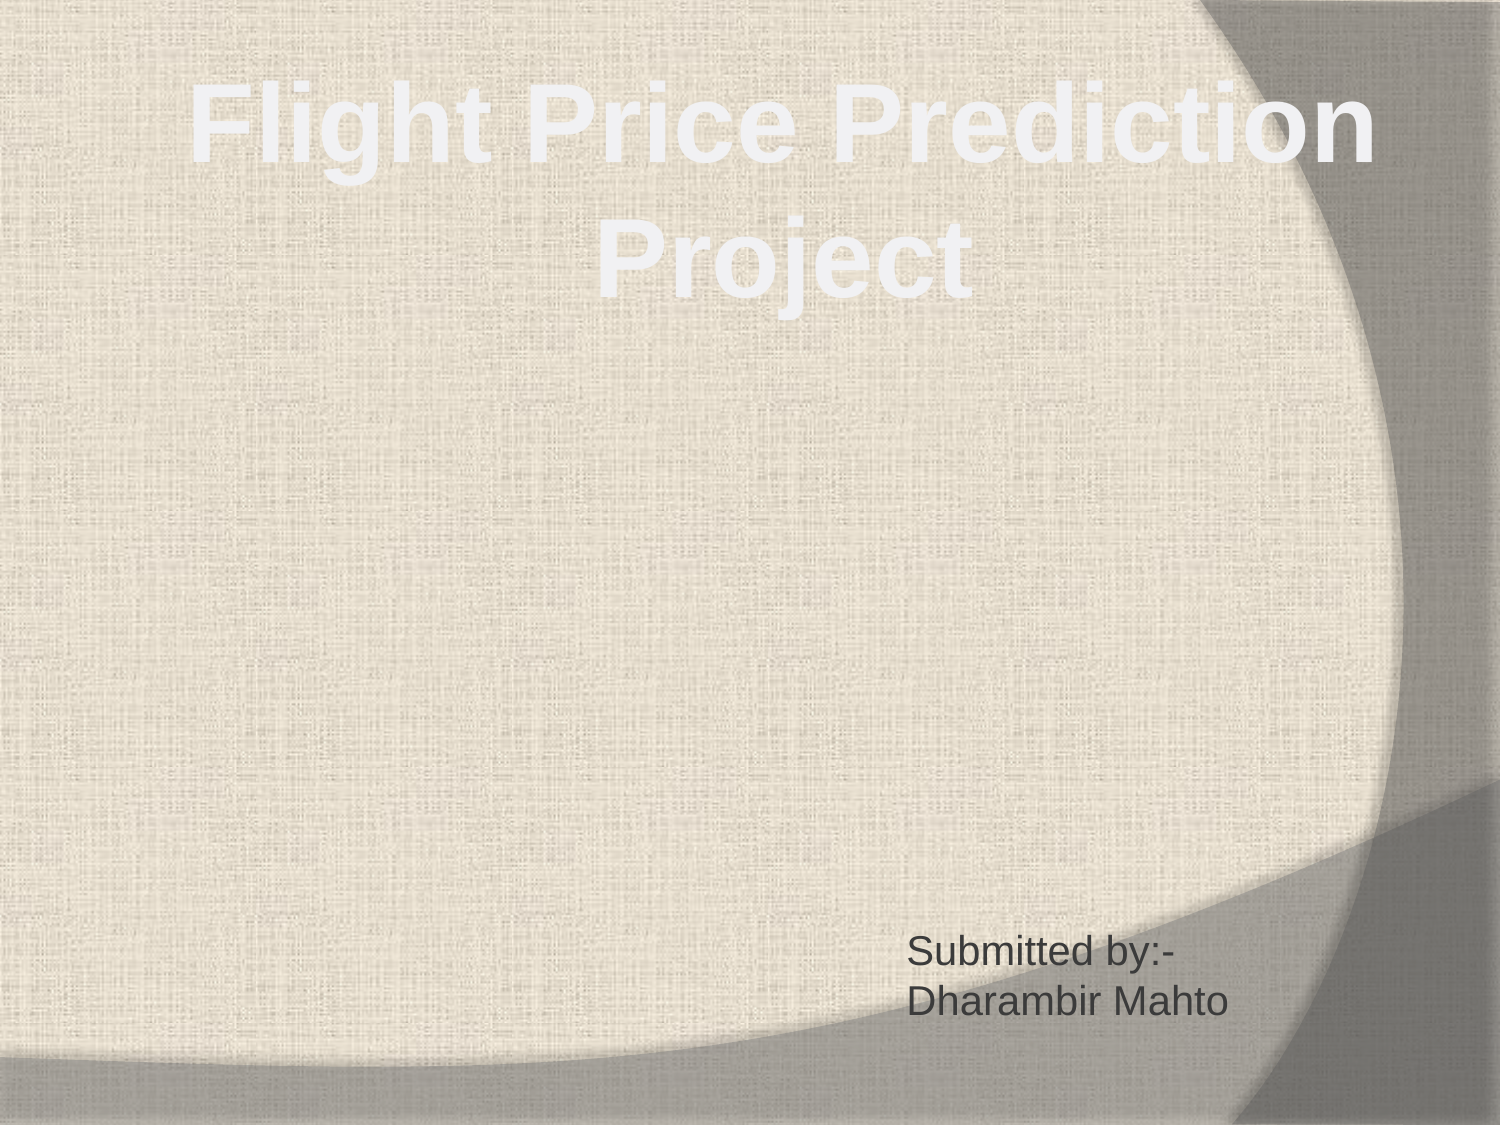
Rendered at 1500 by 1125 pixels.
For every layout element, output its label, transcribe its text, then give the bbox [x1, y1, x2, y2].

text_box Flight Price Prediction Project [171, 42, 1396, 328]
text_box Submitted by:- Dharambir Mahto [891, 916, 1424, 1032]
